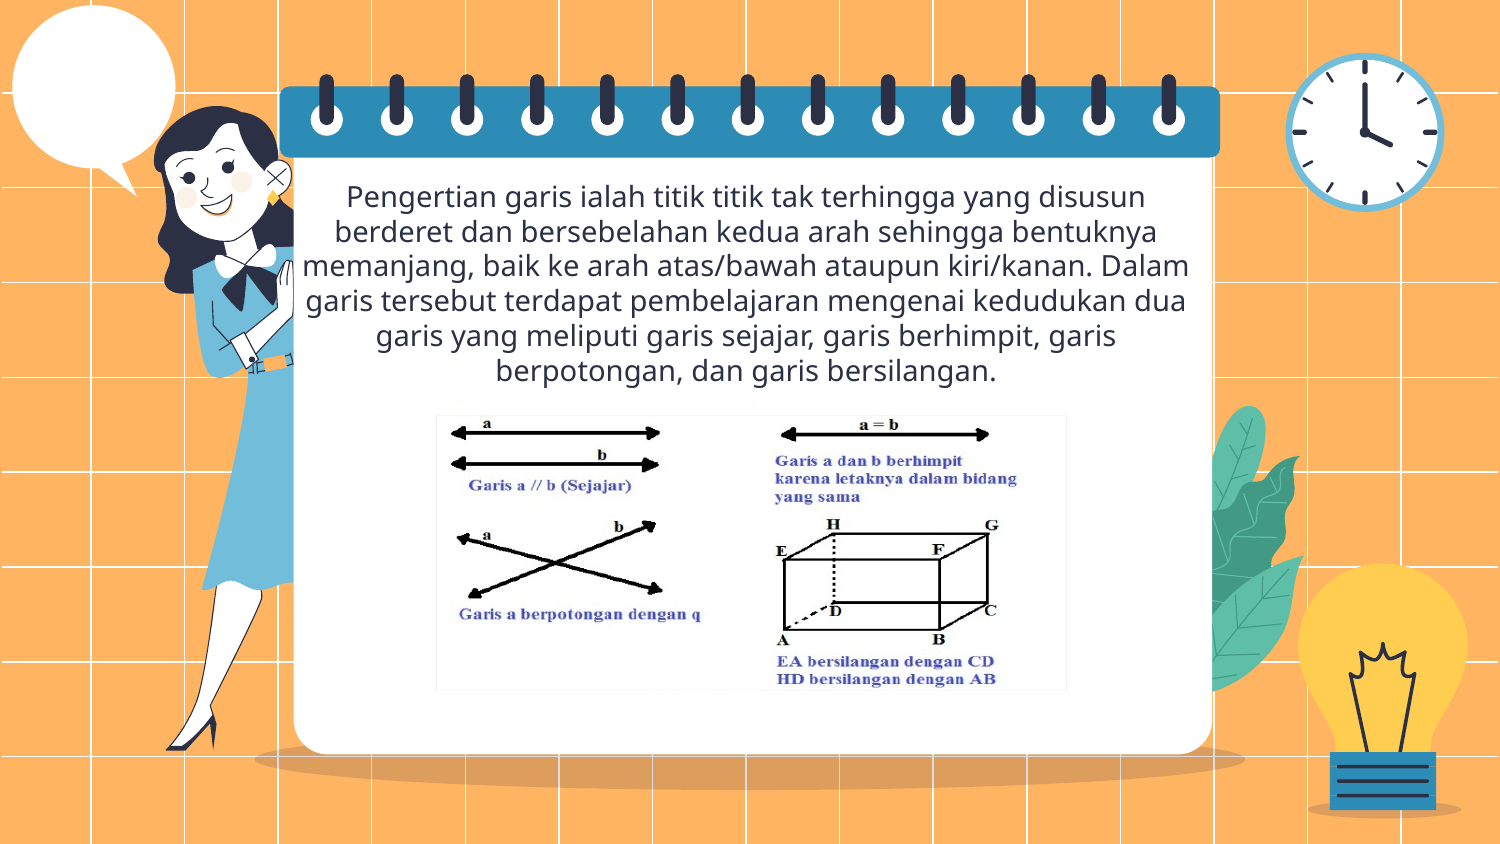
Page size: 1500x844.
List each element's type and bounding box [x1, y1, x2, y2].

picture [431, 400, 1073, 692]
text_box [1297, 563, 1468, 819]
text_box [1250, 405, 1305, 697]
text_box [12, 4, 491, 751]
text_box [254, 73, 1246, 791]
